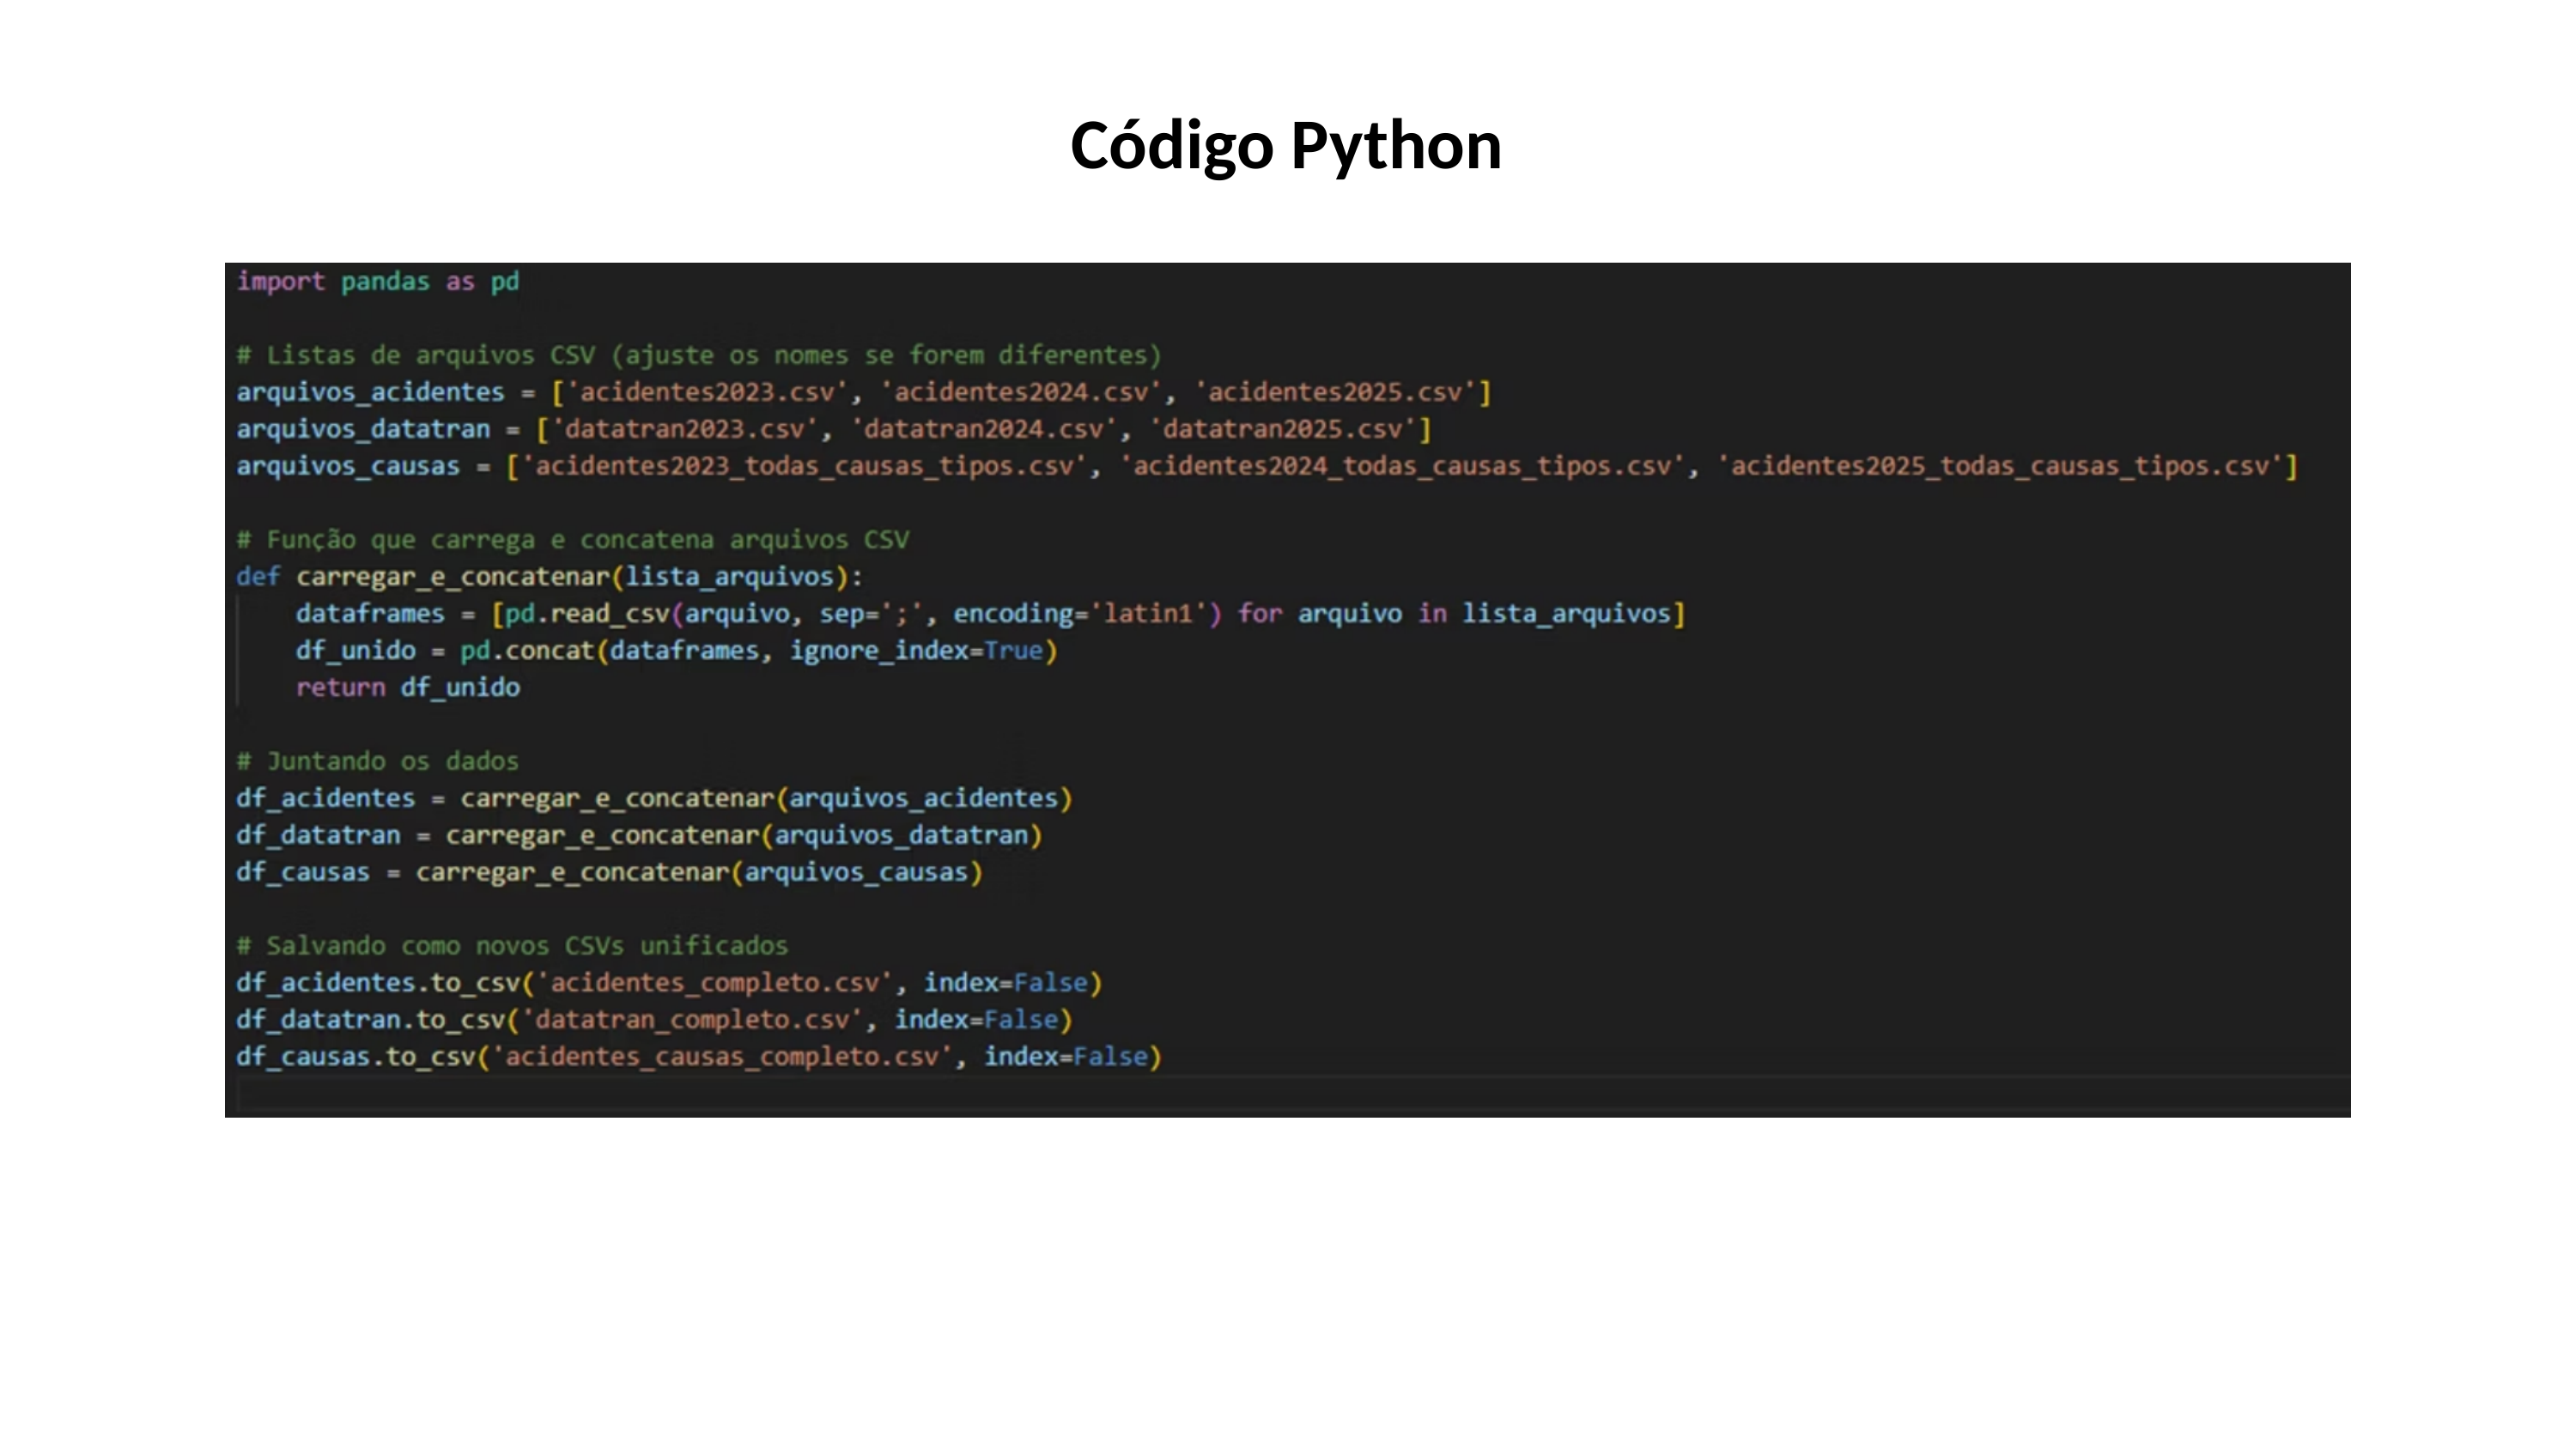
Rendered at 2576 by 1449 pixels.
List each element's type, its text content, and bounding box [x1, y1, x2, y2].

text_box Código Python [1059, 91, 1517, 190]
picture [225, 262, 2351, 1118]
